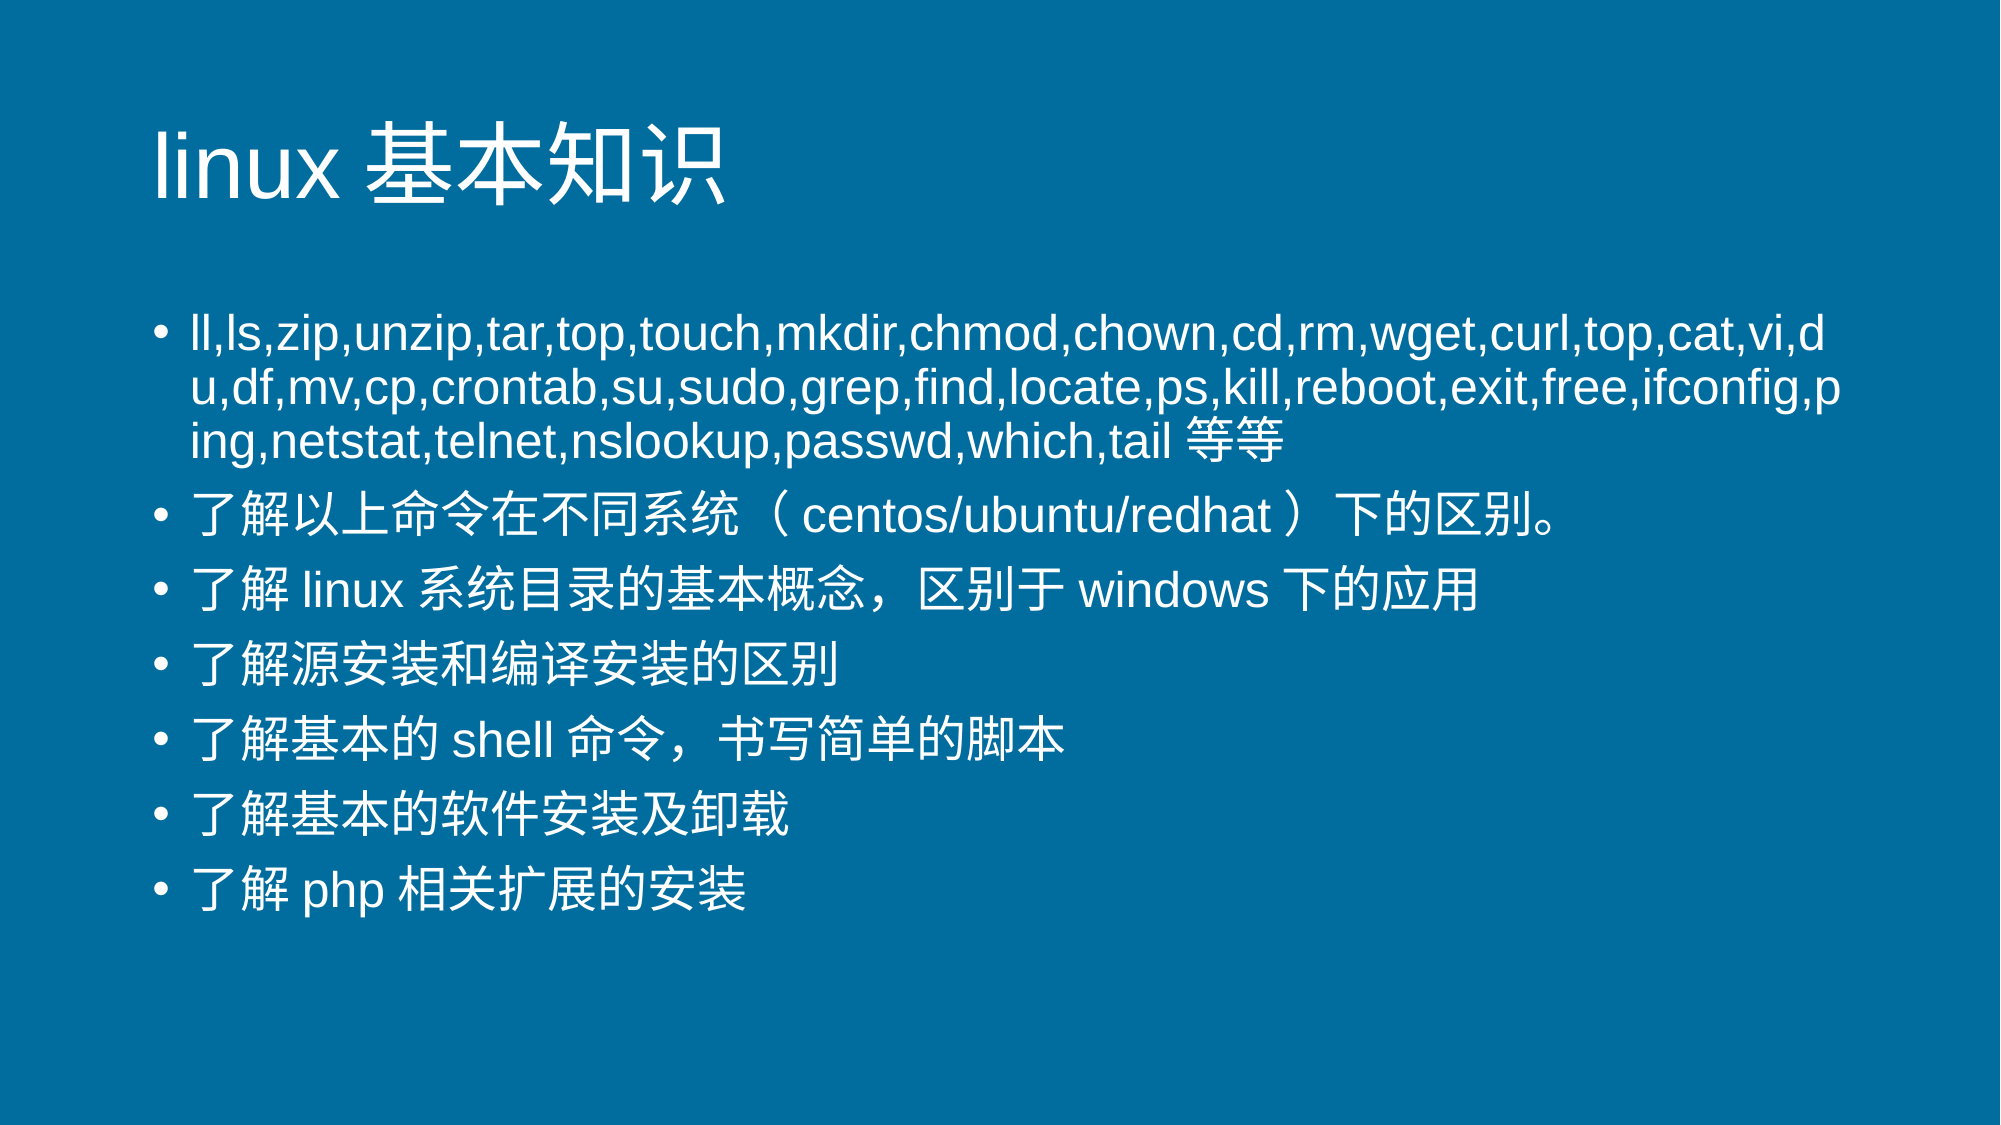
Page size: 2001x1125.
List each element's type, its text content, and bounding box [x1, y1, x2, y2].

list ll,ls,zip,unzip,tar,top,touch,mkdir,chmod,chown,cd,rm,wget,curl,top,cat,vi,du,df,mv,cp,crontab,su,sudo,grep,find,locate,ps,kill,reboot,exit,free,ifconfig,ping,netstat,telnet,nslookup,passwd,which,tail等等 了解以上命令在不同系统（centos/ubuntu/redhat）下的区别。 了解linux系统目录的基本概念，区别于windows下的应用 了解源安装和编译安装的区别 了解基本的shell命令，书写简单的脚本 了解基本的软件安装及卸载 了解php相关扩展的安装 [137, 299, 1863, 1014]
title linux基本知识 [137, 59, 1863, 278]
